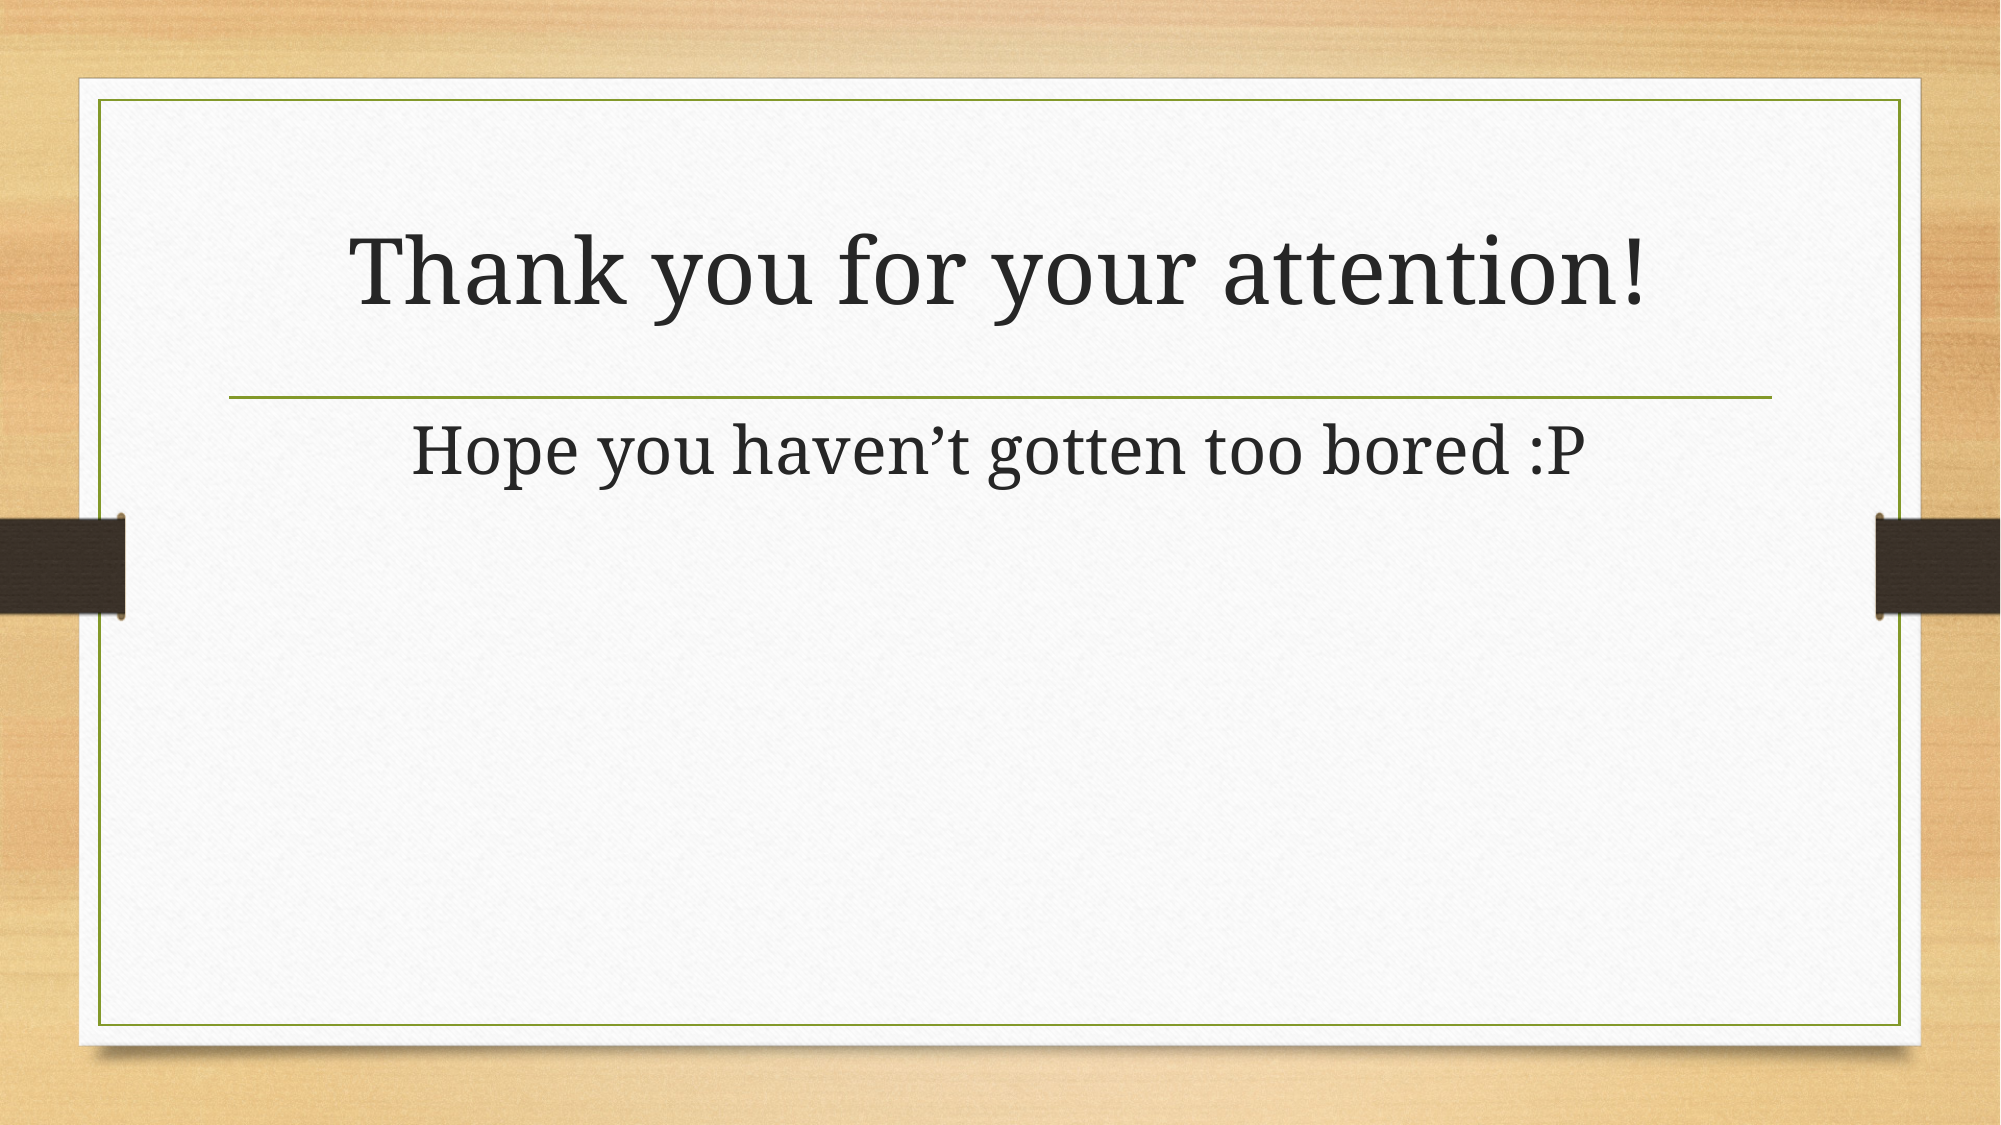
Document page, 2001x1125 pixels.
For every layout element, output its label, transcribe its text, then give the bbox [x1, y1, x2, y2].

picture [0, 0, 2001, 1125]
text_box Hope you haven’t gotten too bored :P [212, 340, 1788, 555]
title Thank you for your attention! [212, 161, 1788, 340]
